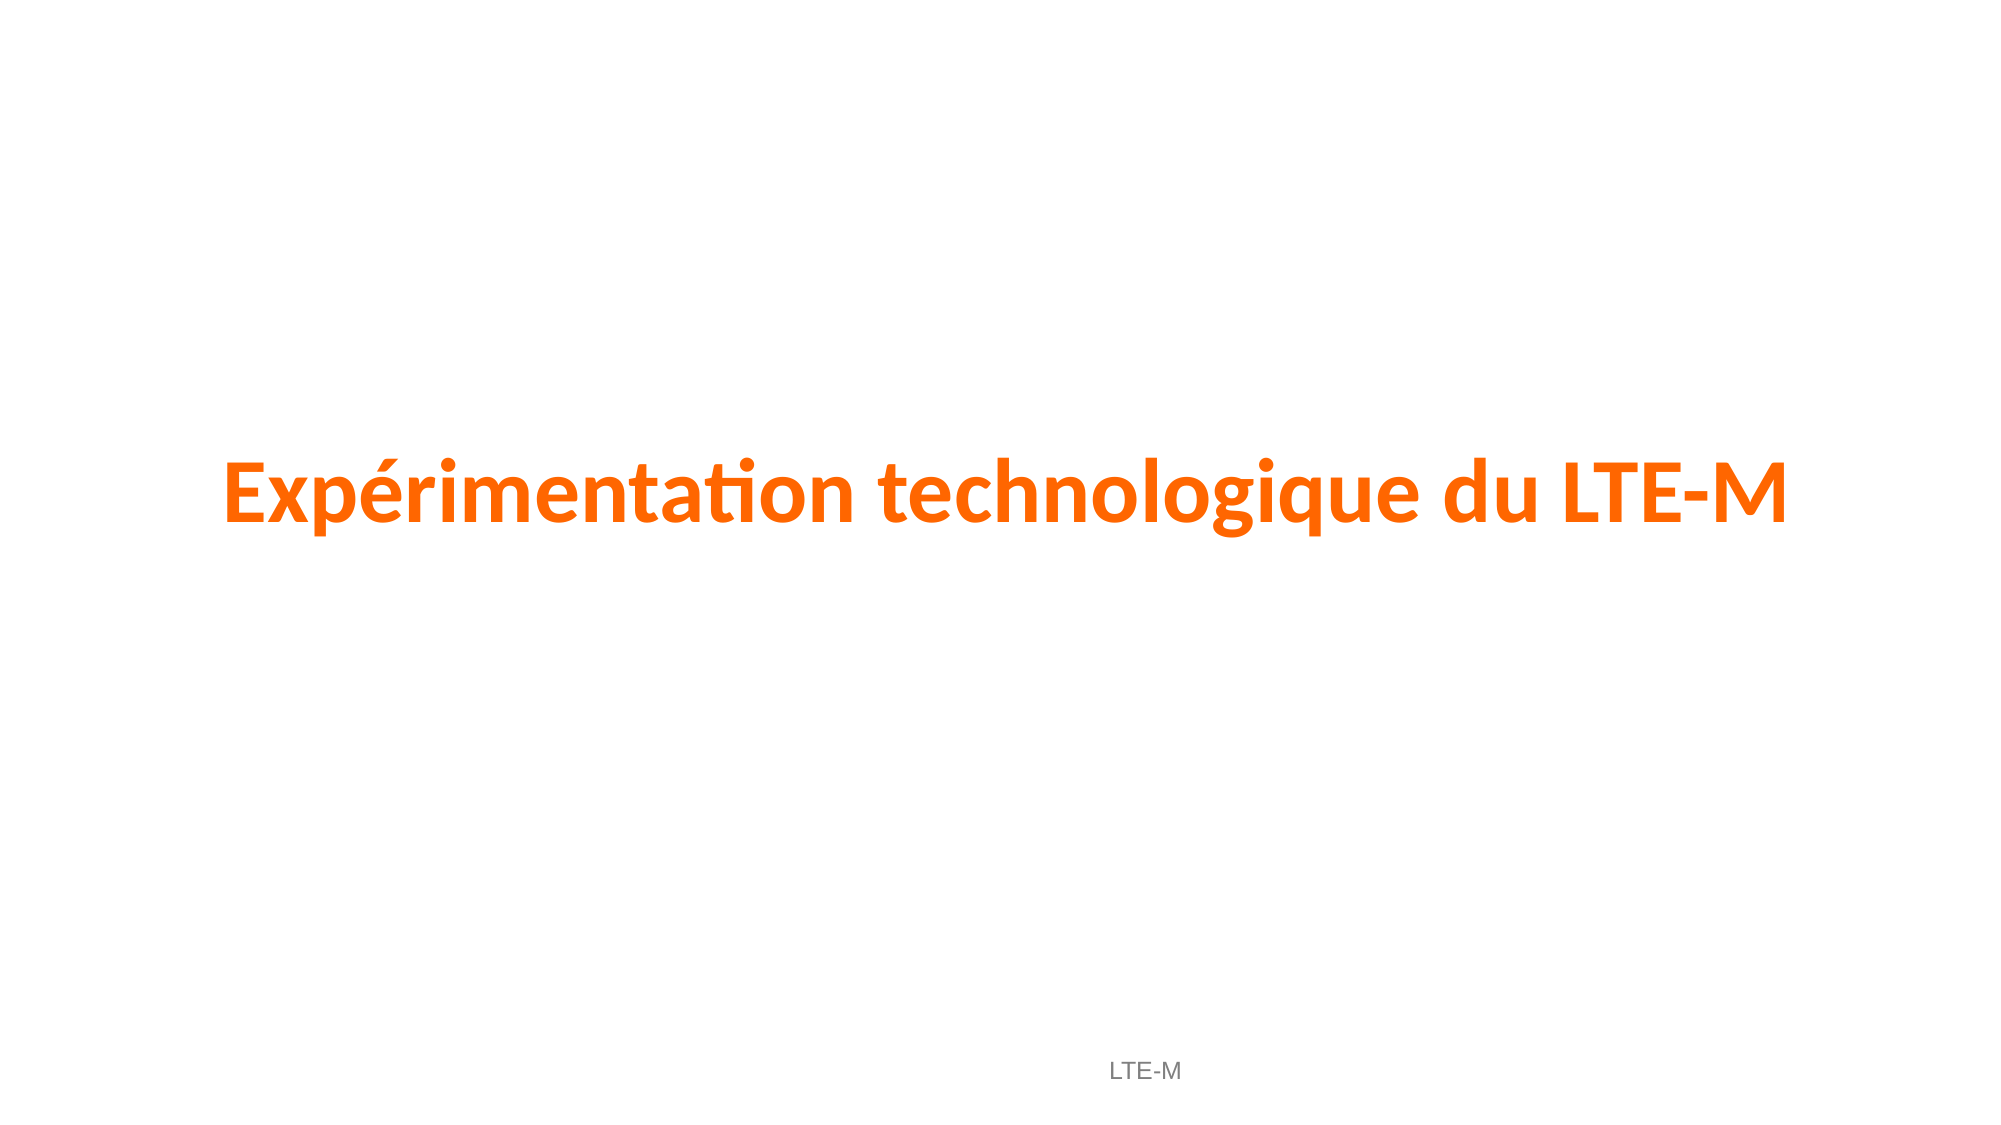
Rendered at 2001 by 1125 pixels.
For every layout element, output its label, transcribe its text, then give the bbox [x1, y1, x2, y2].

title Expérimentation technologique du LTE-M [117, 338, 1918, 634]
text_box LTE-M [1094, 1046, 1315, 1092]
